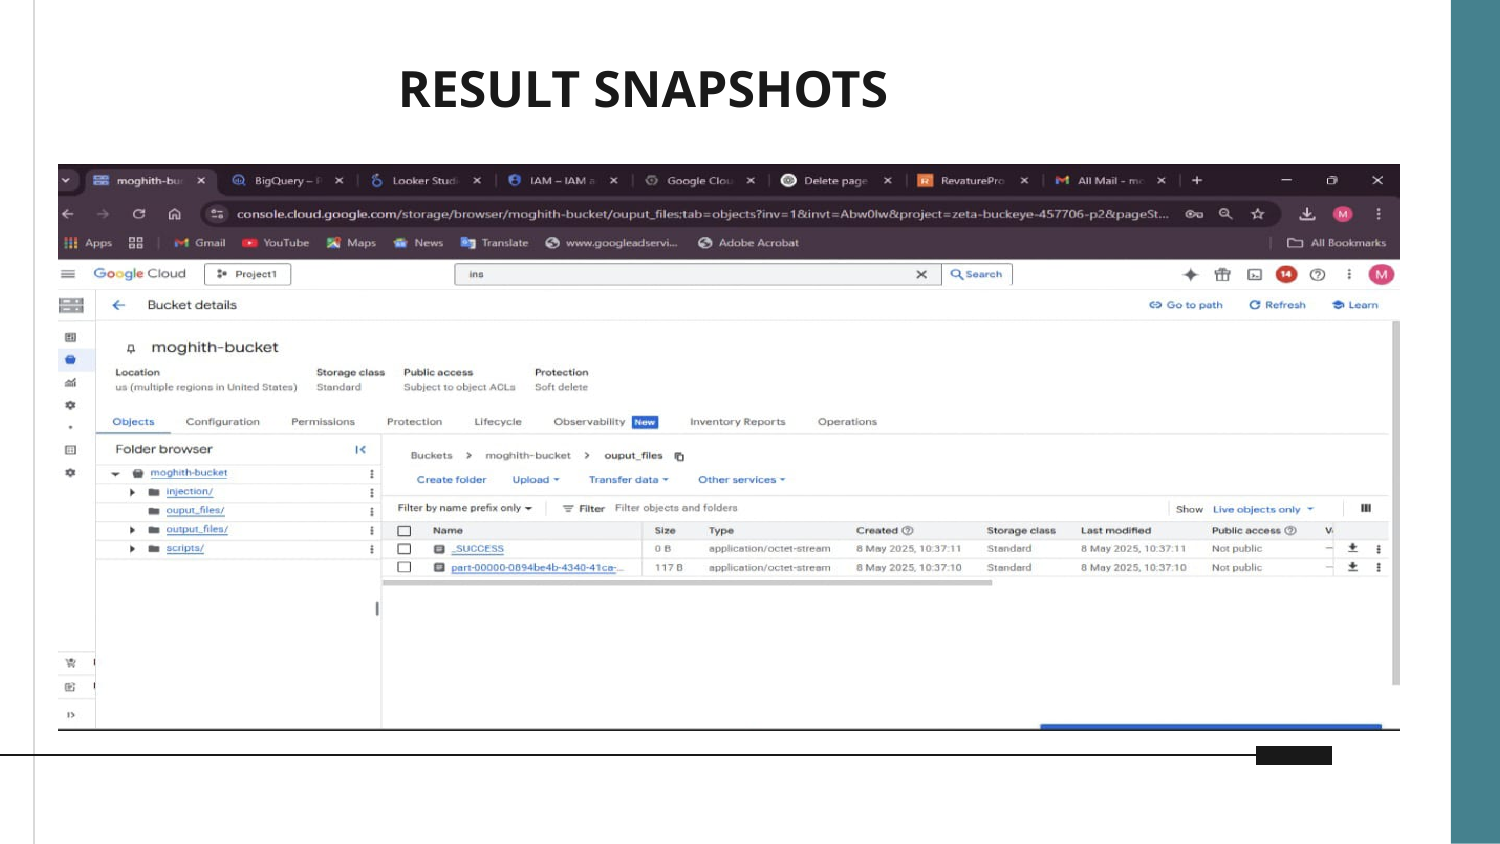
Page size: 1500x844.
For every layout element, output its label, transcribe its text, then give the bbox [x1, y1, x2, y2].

picture [57, 163, 1400, 731]
title RESULT SNAPSHOTS [118, 42, 1382, 143]
